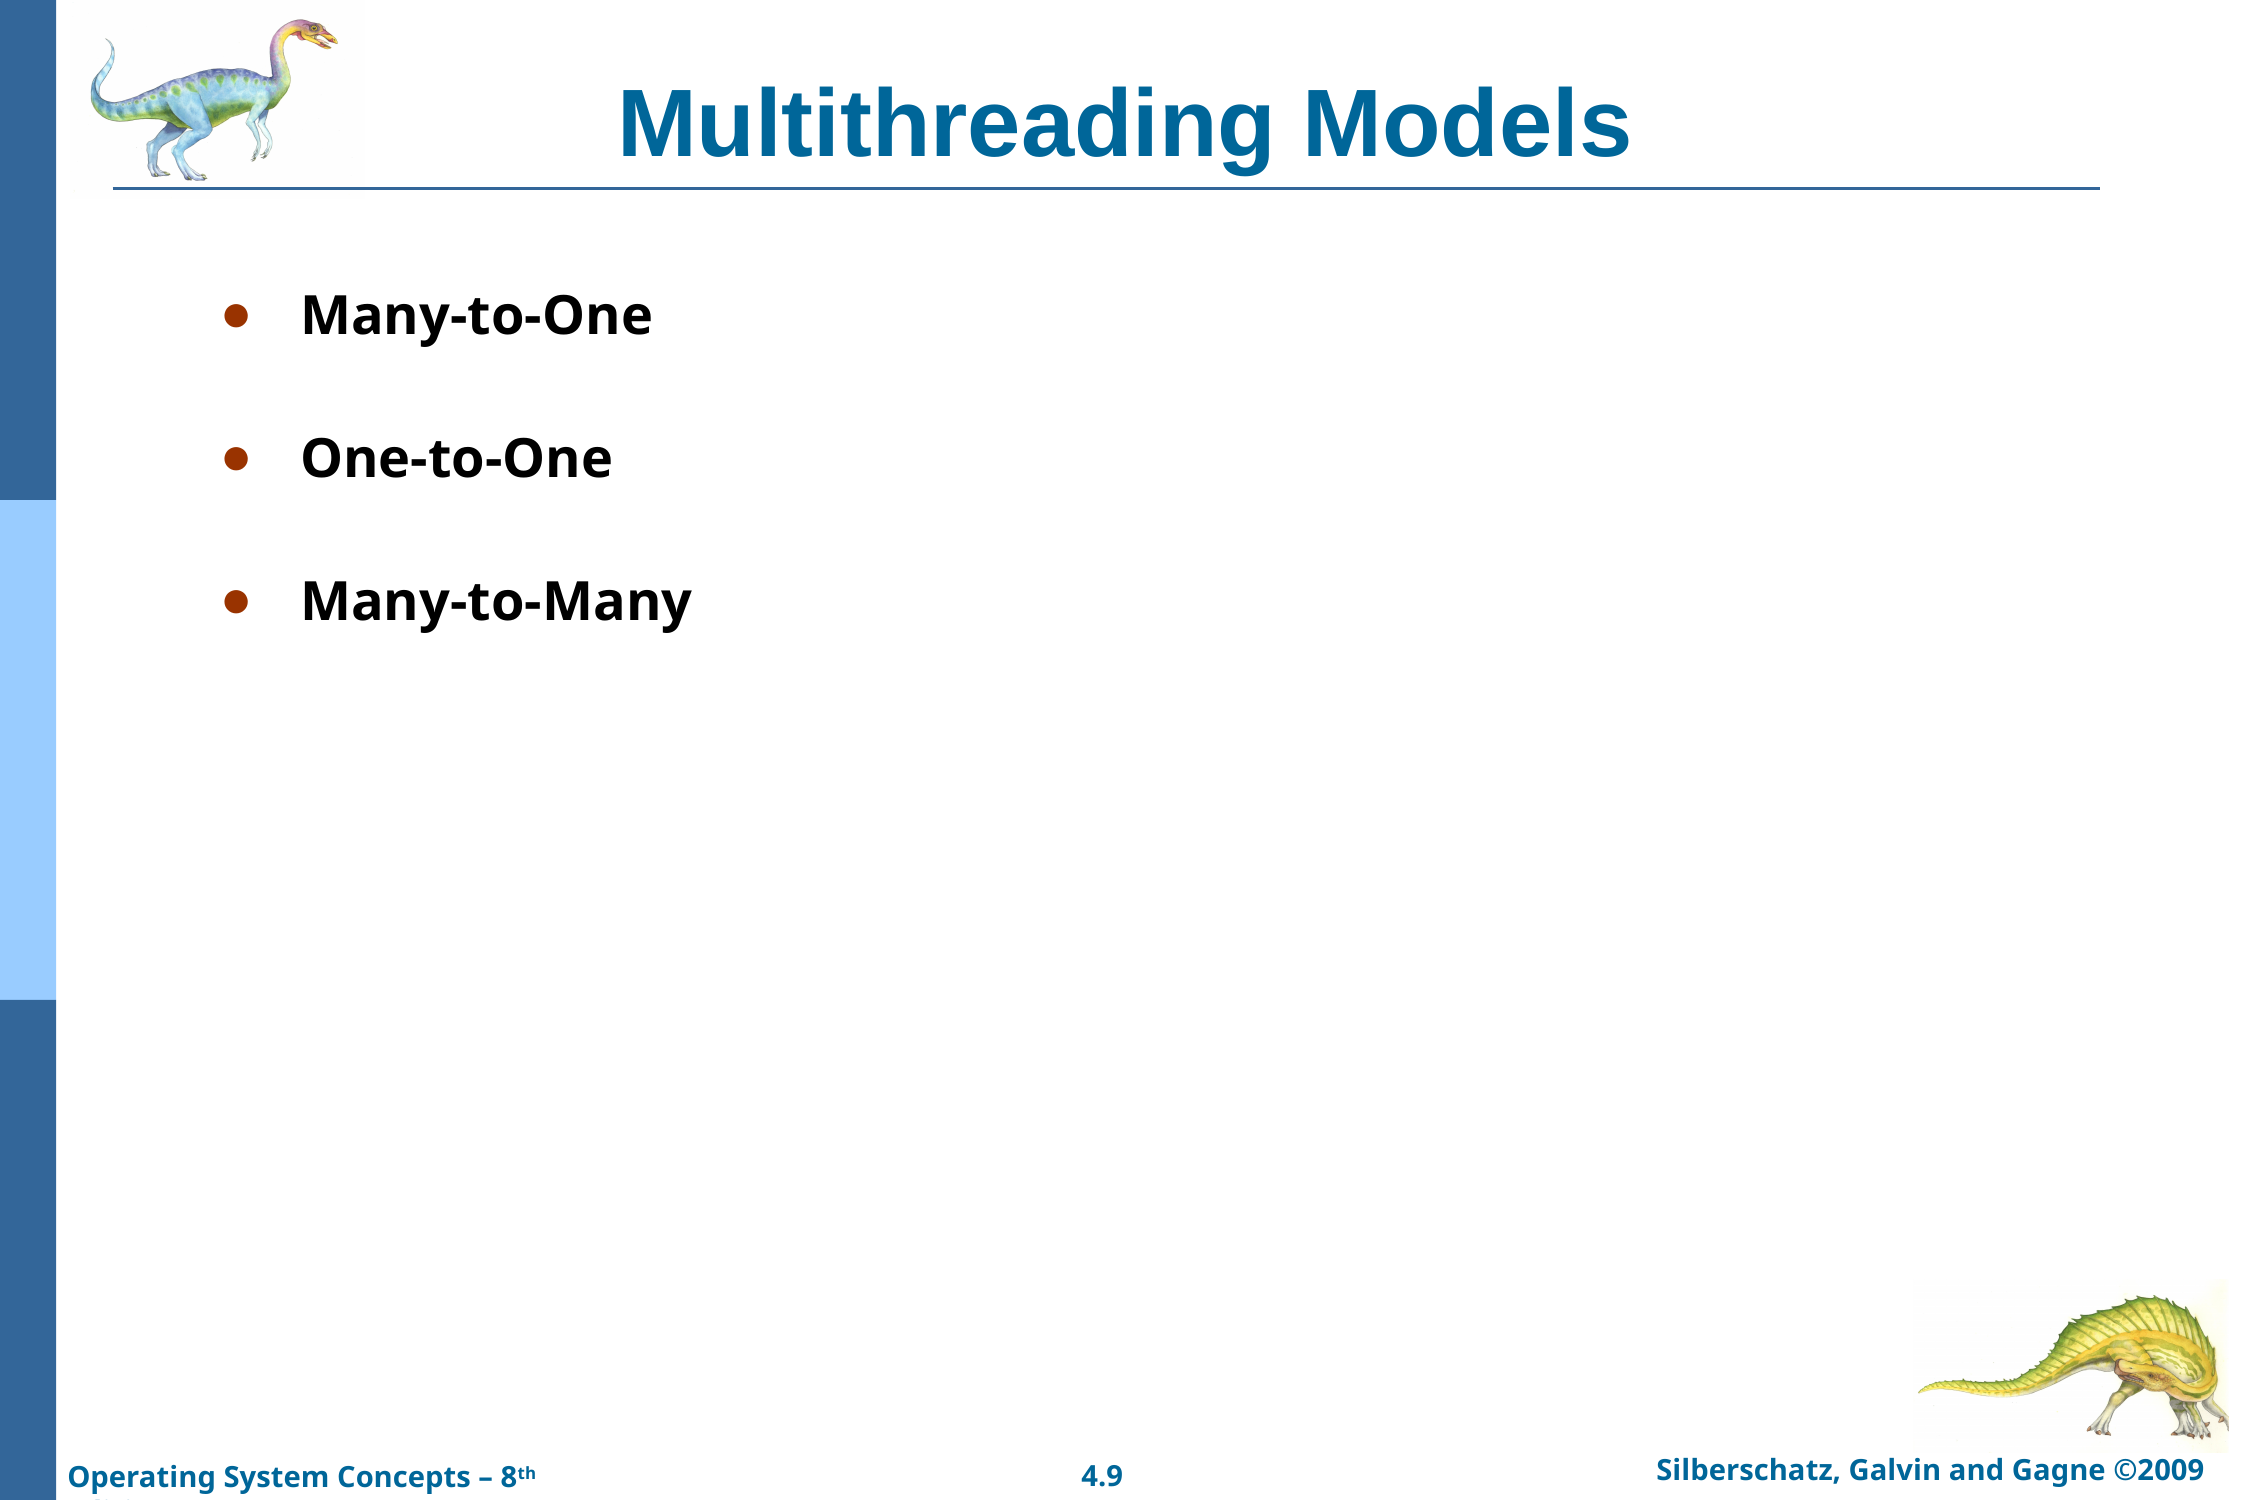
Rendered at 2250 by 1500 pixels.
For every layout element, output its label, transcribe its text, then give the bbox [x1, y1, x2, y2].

title Multithreading Models [112, 60, 2138, 187]
list Many-to-One One-to-One Many-to-Many [198, 269, 2224, 1261]
picture [70, 0, 365, 199]
picture [1913, 1279, 2229, 1453]
